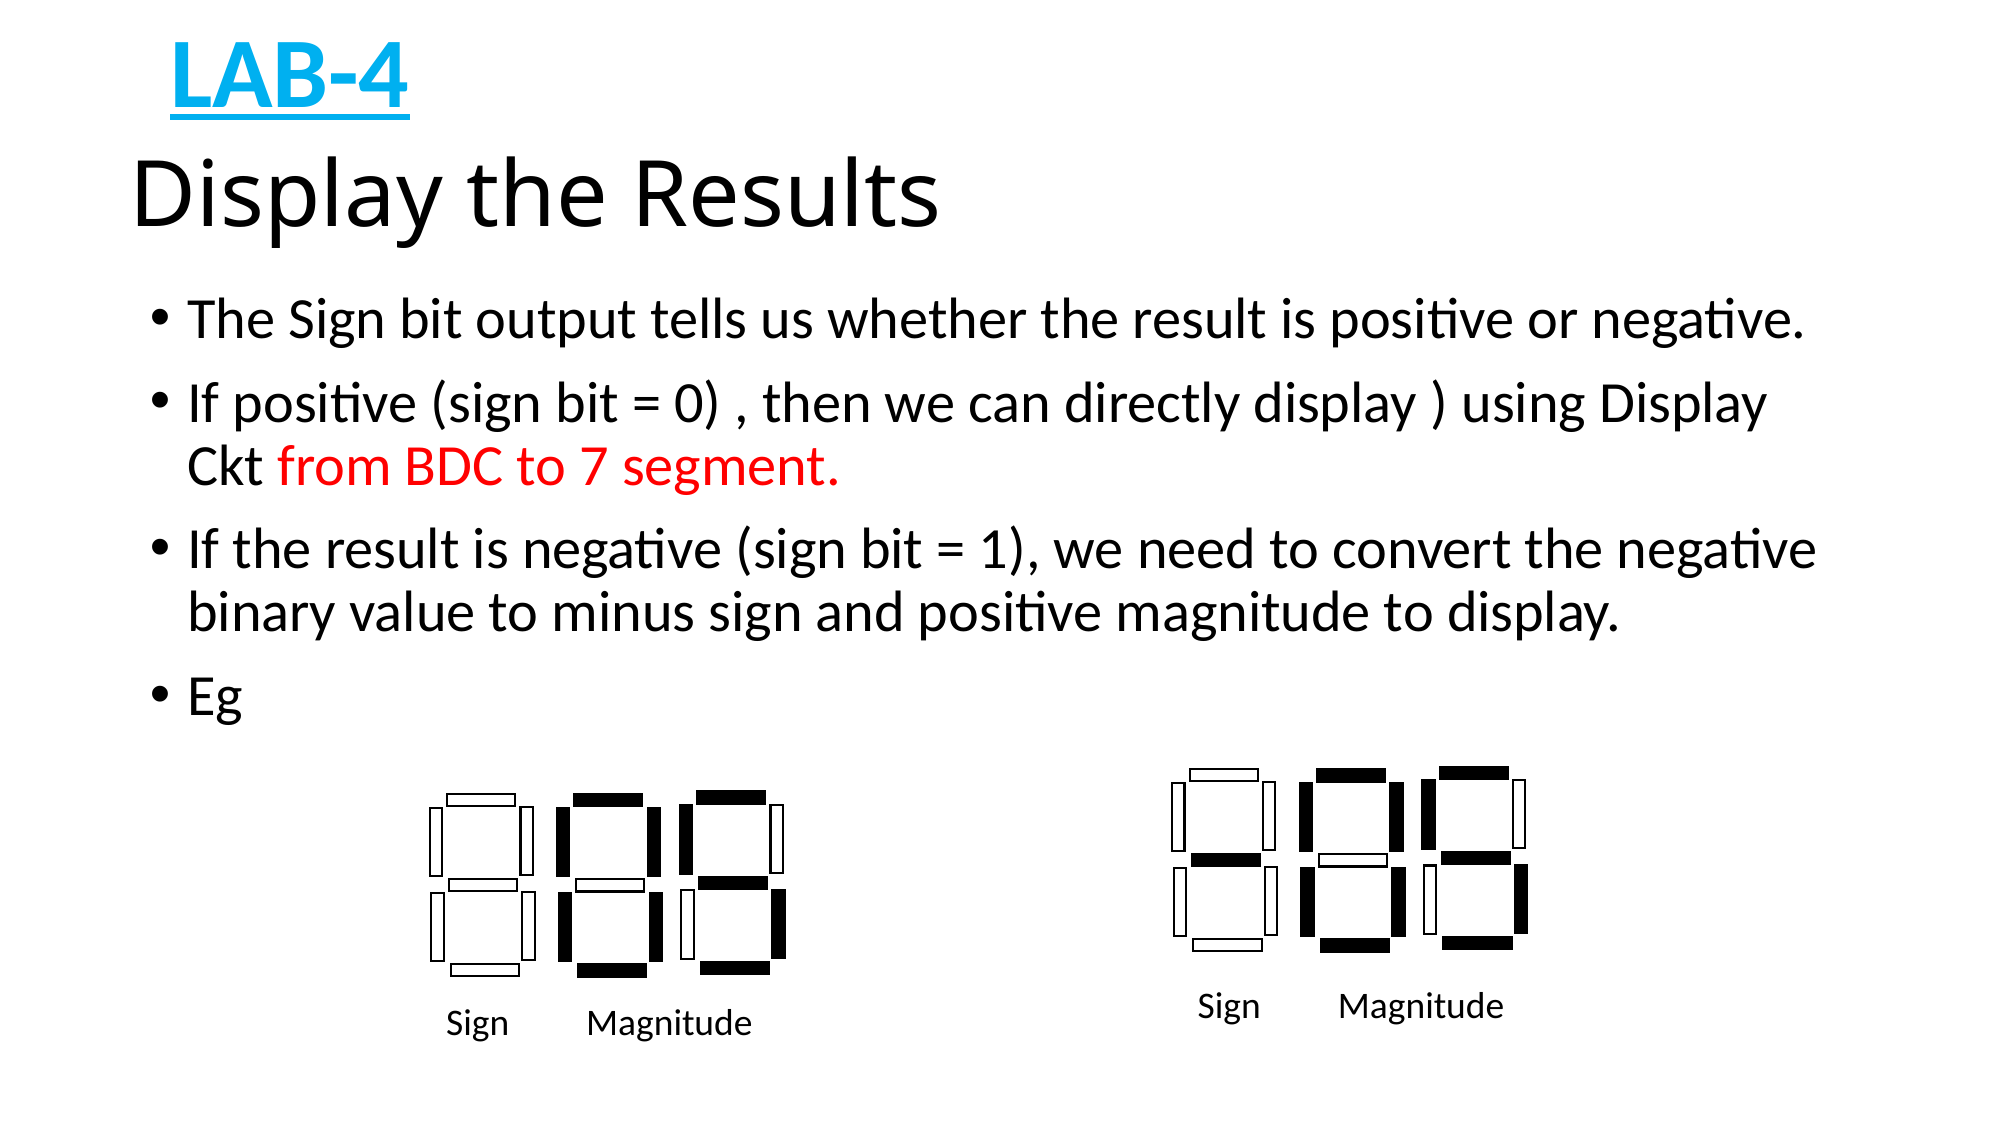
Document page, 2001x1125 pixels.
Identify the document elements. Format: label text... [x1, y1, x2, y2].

text_box Magnitude [1323, 973, 1556, 1034]
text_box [1172, 766, 1528, 952]
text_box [429, 791, 785, 977]
text_box LAB-4 [155, 0, 1156, 135]
text_box Magnitude [571, 990, 804, 1050]
text_box Sign [1182, 973, 1321, 1034]
title Display the Results [114, 87, 1840, 306]
text_box Sign [431, 990, 569, 1050]
